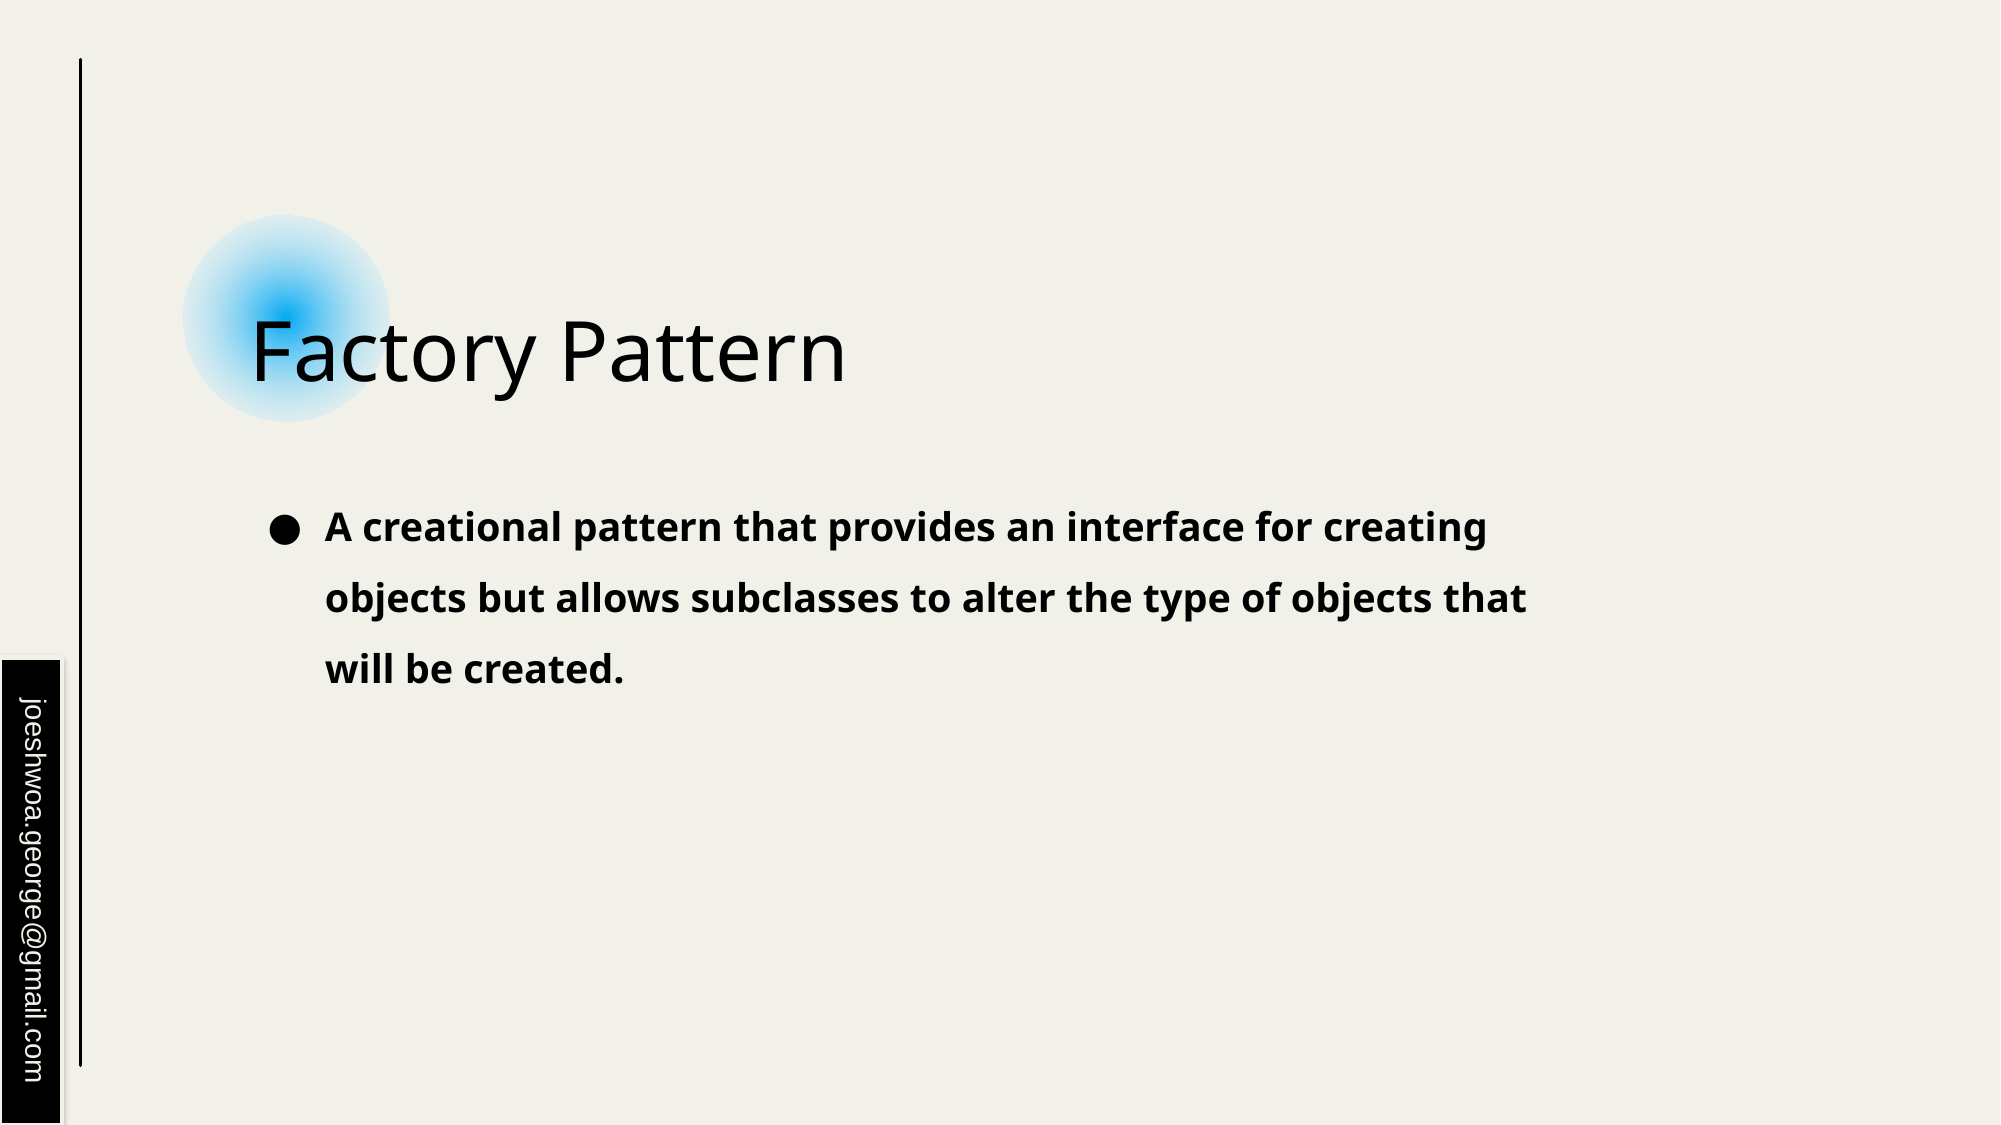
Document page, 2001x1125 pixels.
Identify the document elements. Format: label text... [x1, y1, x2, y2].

list A creational pattern that provides an interface for creating objects but allows subclasses to alter the type of objects that will be created. [229, 457, 1589, 994]
text_box [182, 214, 384, 405]
text_box [240, 411, 332, 422]
text_box joeshwoa.george@gmail.com [0, 655, 64, 1125]
title Factory Pattern [229, 285, 1589, 411]
